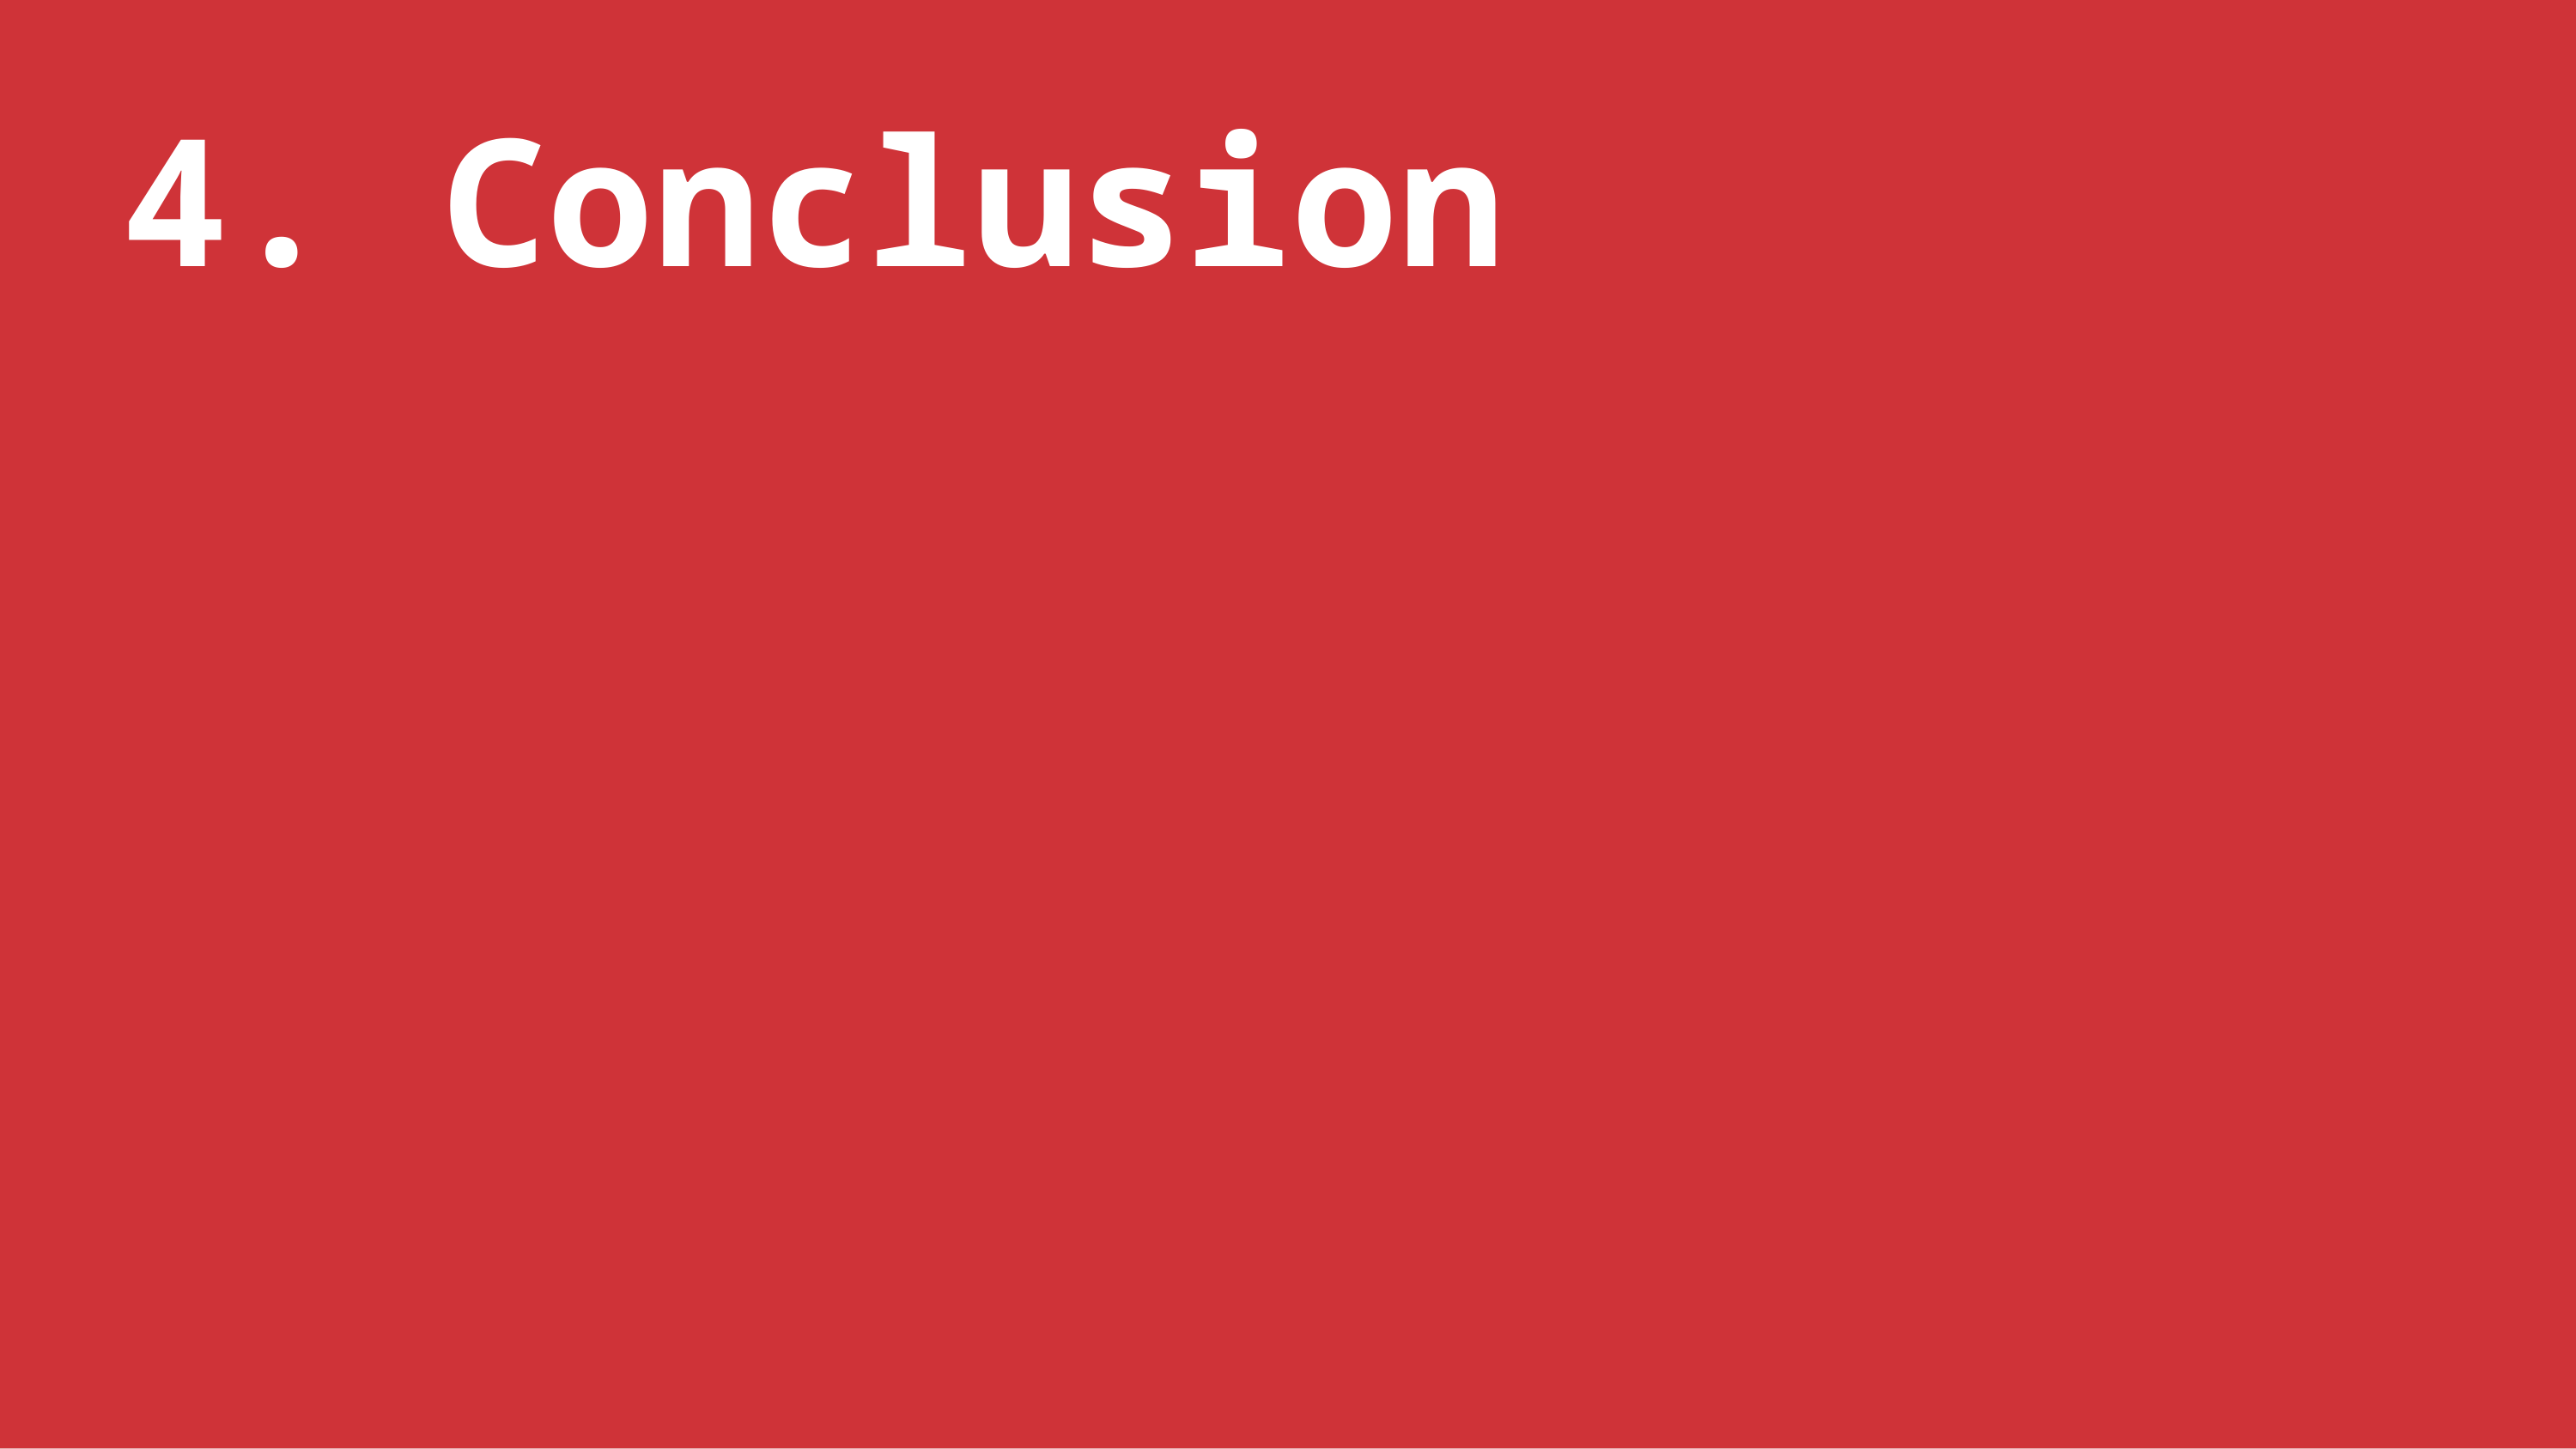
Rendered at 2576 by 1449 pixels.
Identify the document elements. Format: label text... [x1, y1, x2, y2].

text_box [0, 0, 2576, 1449]
text_box 4. Conclusion [110, 82, 2292, 309]
